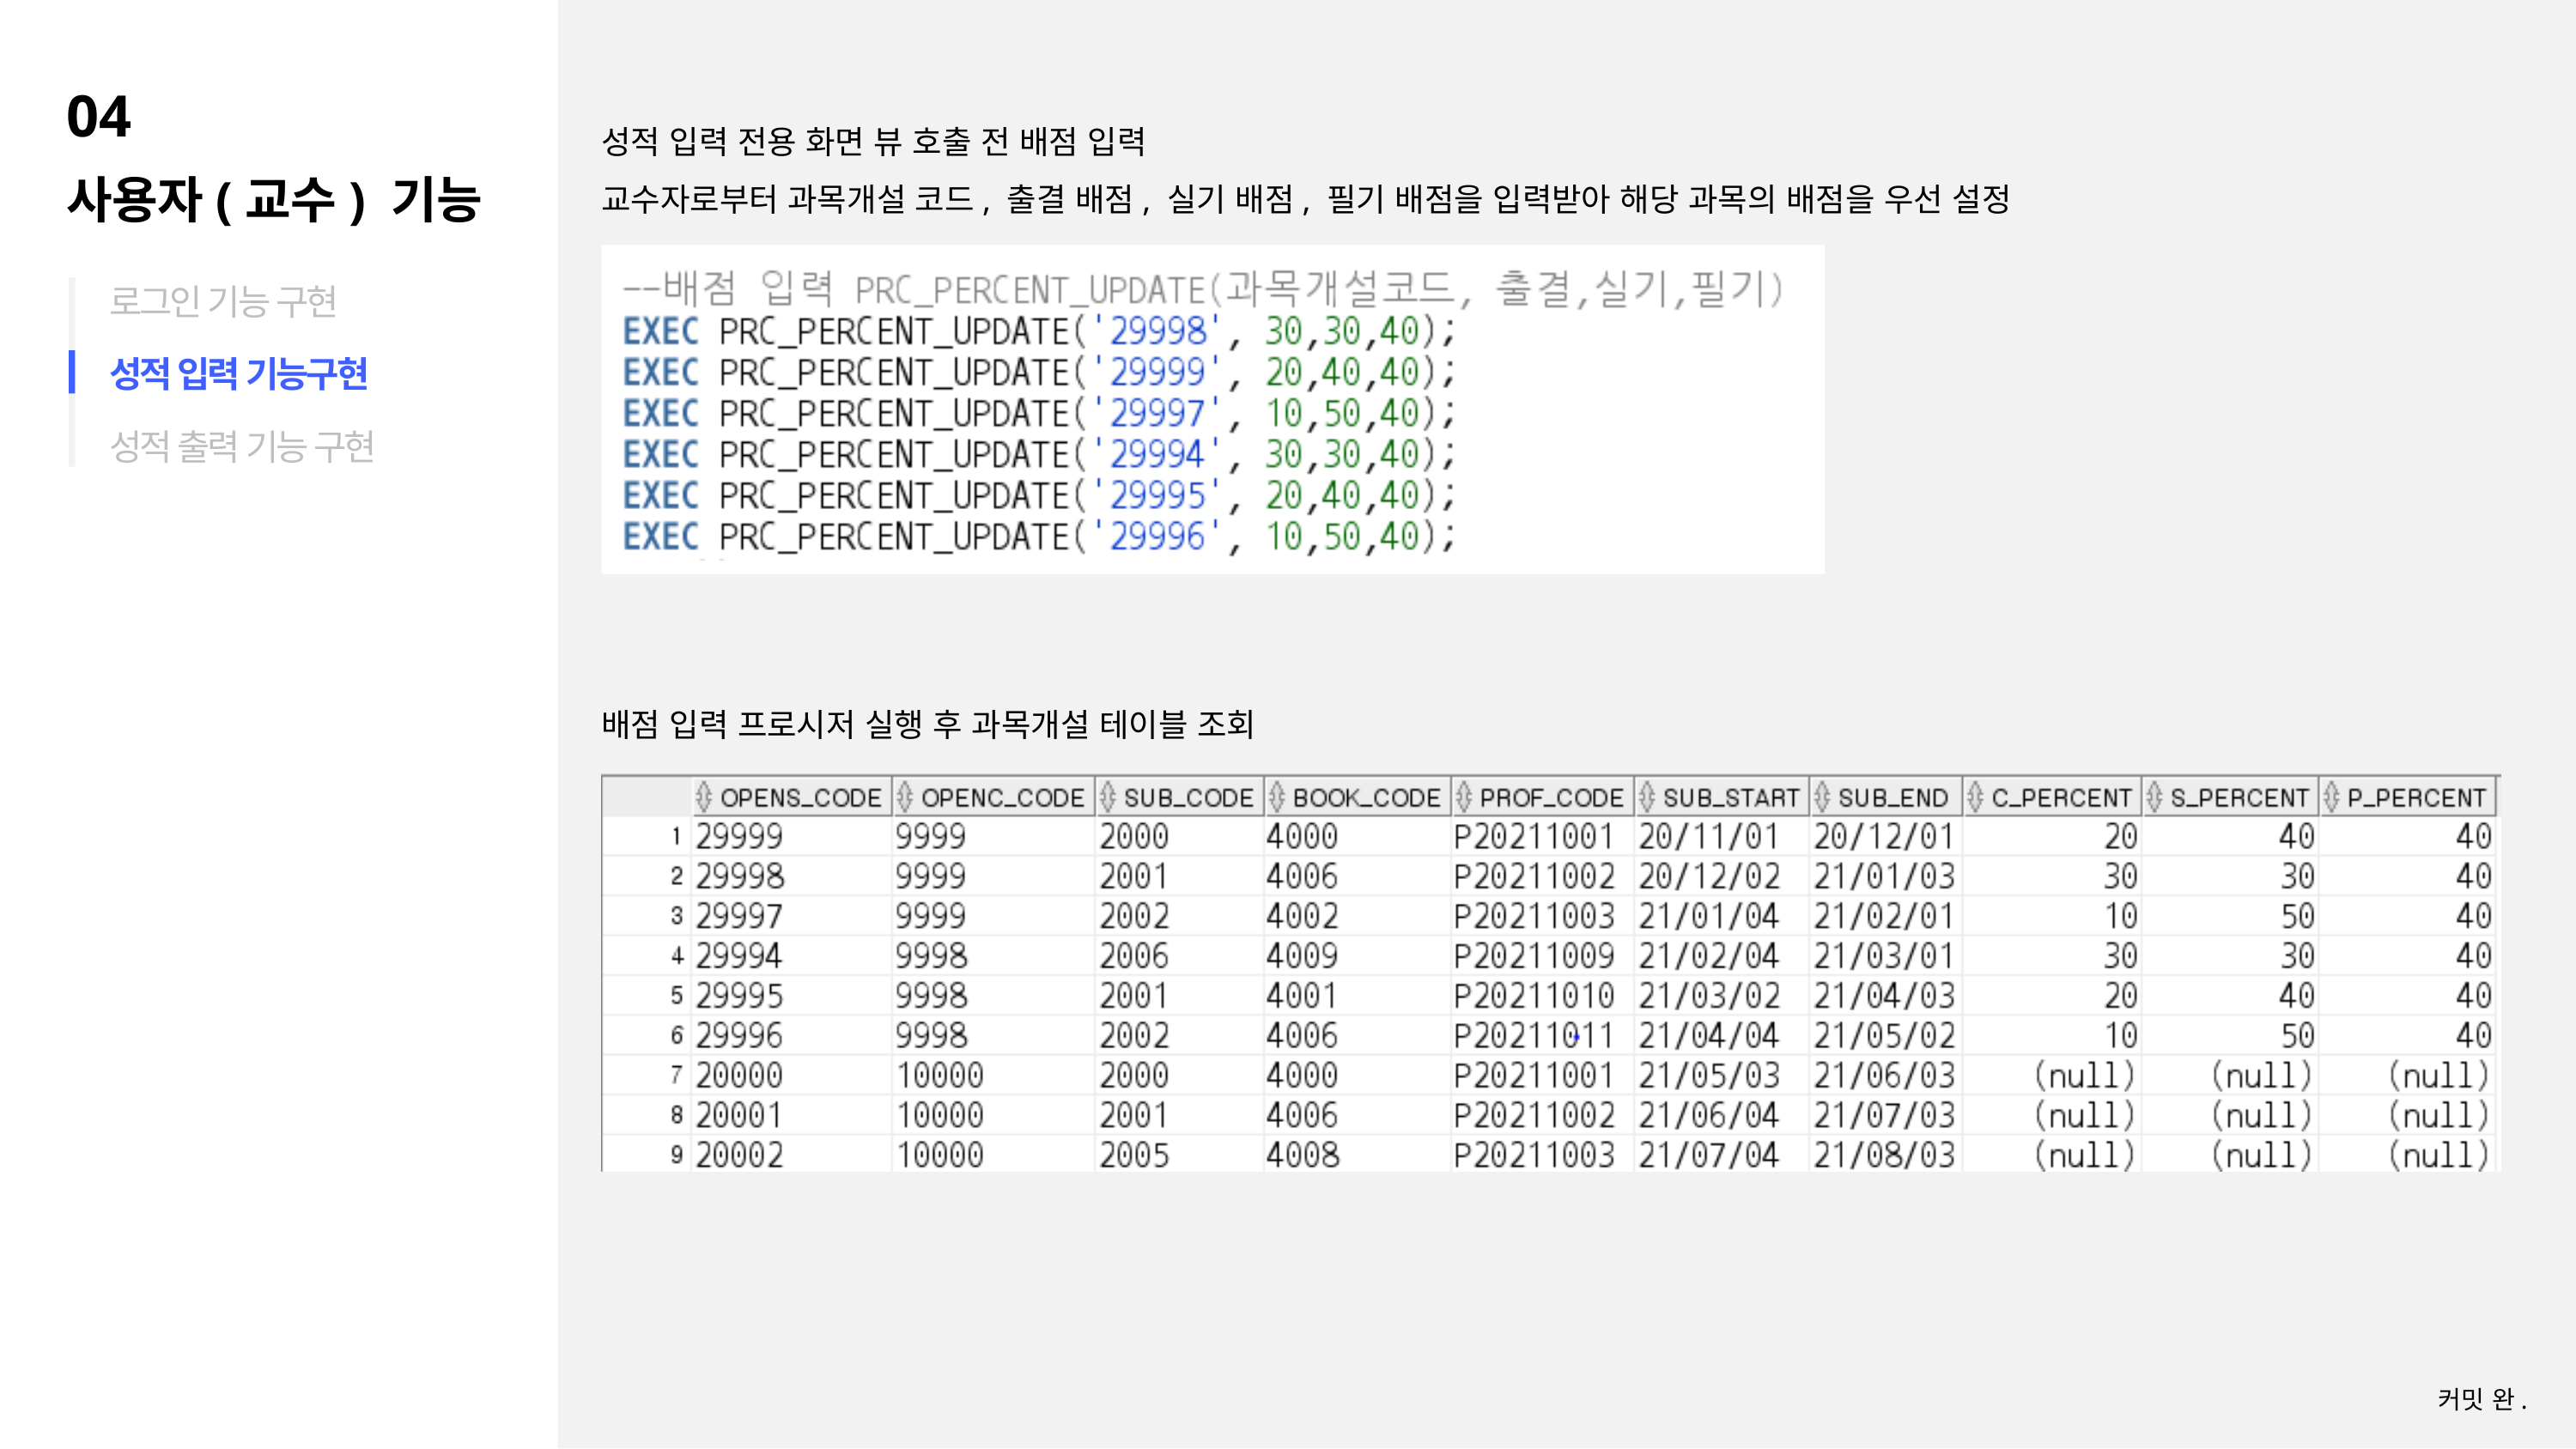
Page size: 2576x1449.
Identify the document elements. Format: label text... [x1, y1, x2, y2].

text_box 커밋 완. [2425, 1368, 2555, 1428]
text_box 성적 입력 전용 화면 뷰 호출 전 배점 입력 [588, 115, 1943, 167]
picture [622, 262, 1804, 561]
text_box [53, 61, 526, 476]
text_box [556, 0, 2576, 1449]
text_box [600, 243, 1826, 576]
text_box 배점 입력 프로시저 실행 후 과목개설 테이블 조회 [588, 692, 1590, 756]
text_box 교수자로부터 과목개설 코드, 출결 배점, 실기 배점, 필기 배점을 입력받아 해당 과목의 배점을 우선 설정 [588, 167, 2404, 231]
picture [601, 773, 2501, 1172]
